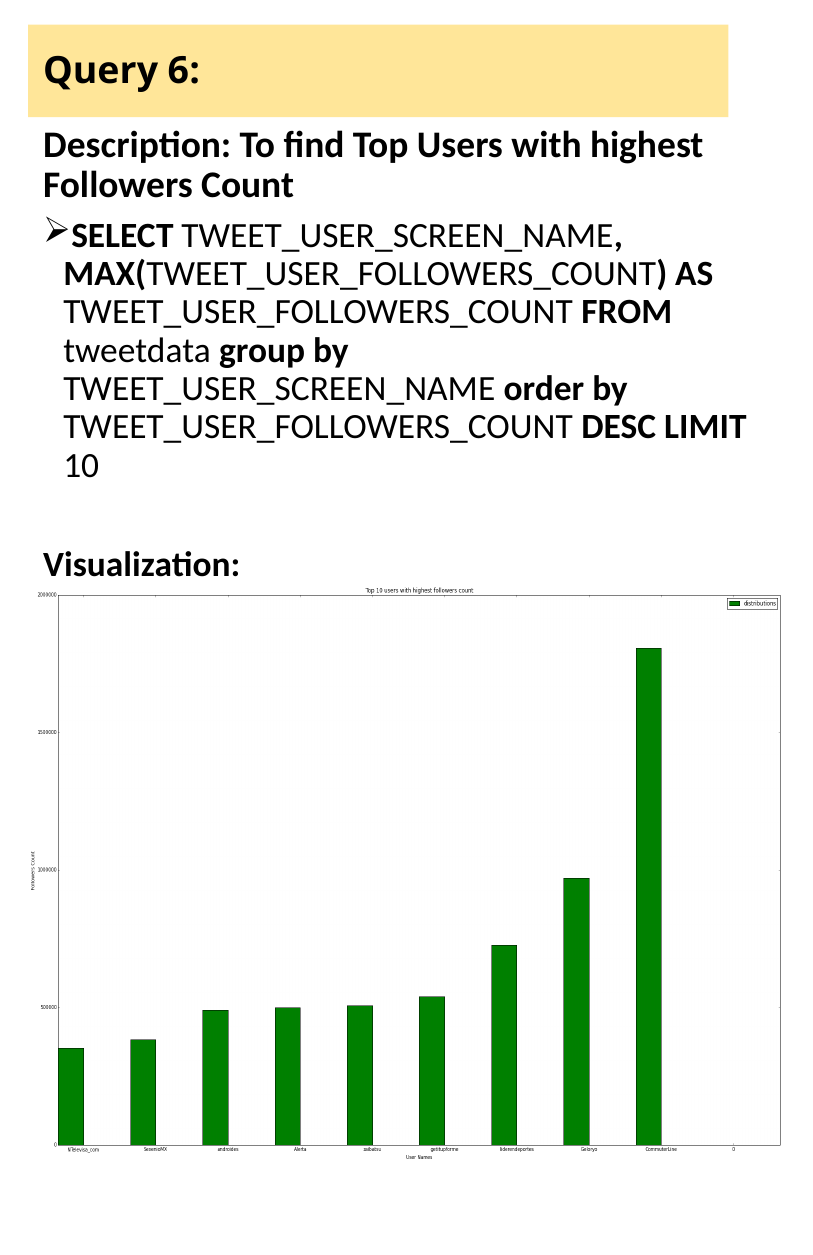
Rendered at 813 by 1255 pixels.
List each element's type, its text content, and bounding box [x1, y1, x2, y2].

picture [28, 584, 783, 1163]
list Description: To find Top Users with highest Followers Count SELECT TWEET_USER_SCREEN_NAME, MAX(TWEET_USER_FOLLOWERS_COUNT) AS TWEET_USER_FOLLOWERS_COUNT FROM tweetdata group by TWEET_USER_SCREEN_NAME order by TWEET_USER_FOLLOWERS_COUNT DESC LIMIT 10 Visualization: [28, 117, 783, 584]
title Query 6: [28, 24, 729, 117]
